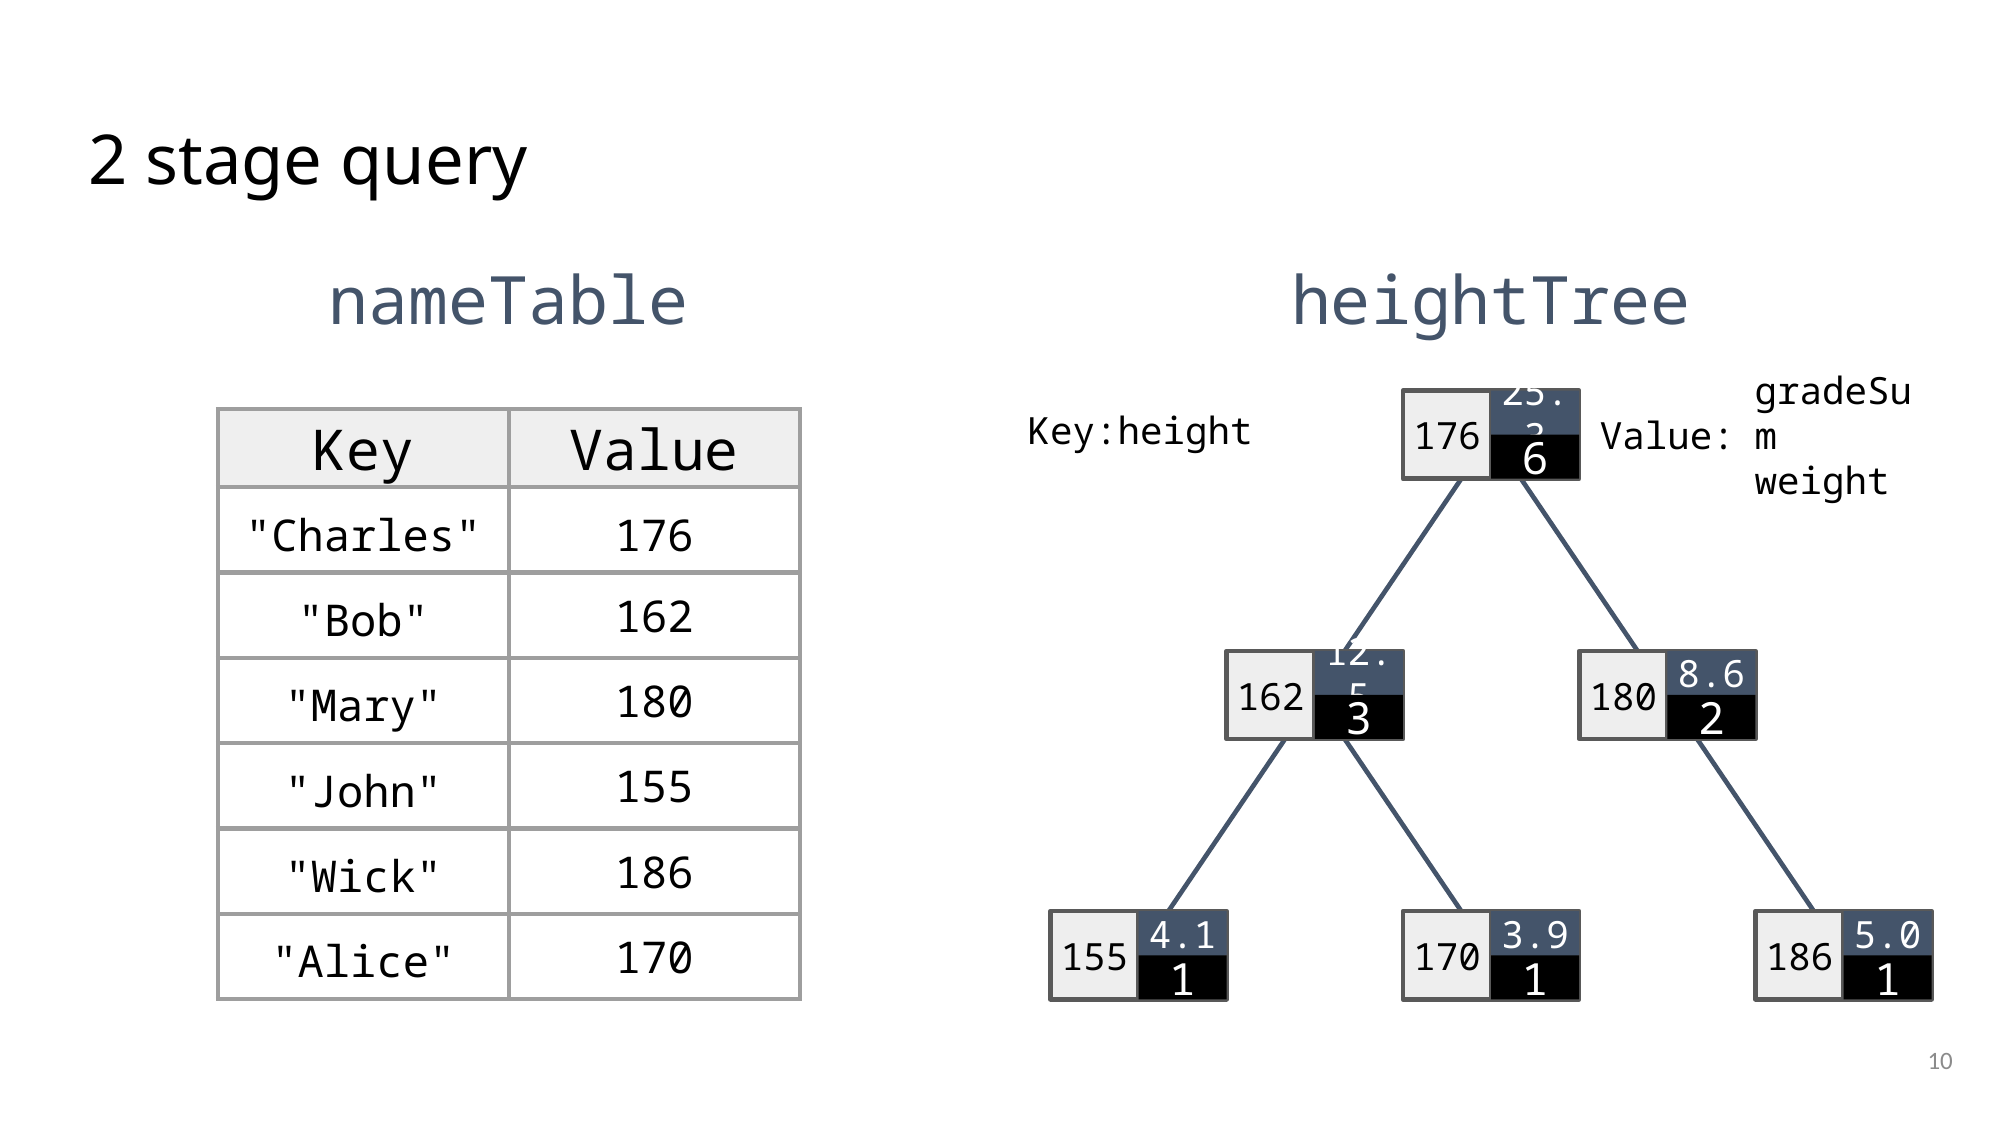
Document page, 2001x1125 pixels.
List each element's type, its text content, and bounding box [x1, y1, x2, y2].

table_cell 170 [511, 916, 798, 997]
text_box heightTree [1050, 252, 1932, 344]
table_cell 180 [511, 660, 798, 741]
table_cell 176 [511, 489, 798, 570]
table_header Key [220, 411, 507, 485]
table_cell "John" [220, 745, 507, 826]
text_box gradeSum weight [1734, 390, 1953, 479]
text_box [1491, 434, 1668, 695]
table_cell 155 [511, 745, 798, 826]
table_cell "Alice" [220, 916, 507, 997]
table_header Value [511, 411, 798, 485]
title 2 stage query [68, 97, 1932, 223]
table_cell "Bob" [220, 575, 507, 656]
table_cell "Charles" [220, 489, 507, 570]
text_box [1579, 650, 1756, 739]
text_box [1050, 911, 1227, 1000]
table_cell "Wick" [220, 831, 507, 912]
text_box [1667, 694, 1844, 956]
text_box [1315, 695, 1491, 956]
slide_number 10 [1853, 1019, 1974, 1106]
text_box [1402, 390, 1580, 479]
text_box nameTable [68, 252, 950, 343]
table_cell 162 [511, 575, 798, 656]
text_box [1138, 694, 1315, 956]
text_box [1402, 911, 1580, 1000]
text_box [1314, 434, 1491, 695]
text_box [1226, 650, 1403, 739]
table_cell "Mary" [220, 660, 507, 741]
text_box Key:height [963, 385, 1317, 474]
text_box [1755, 911, 1932, 1000]
table_cell 186 [511, 831, 798, 912]
text_box Value: [1580, 390, 1734, 479]
